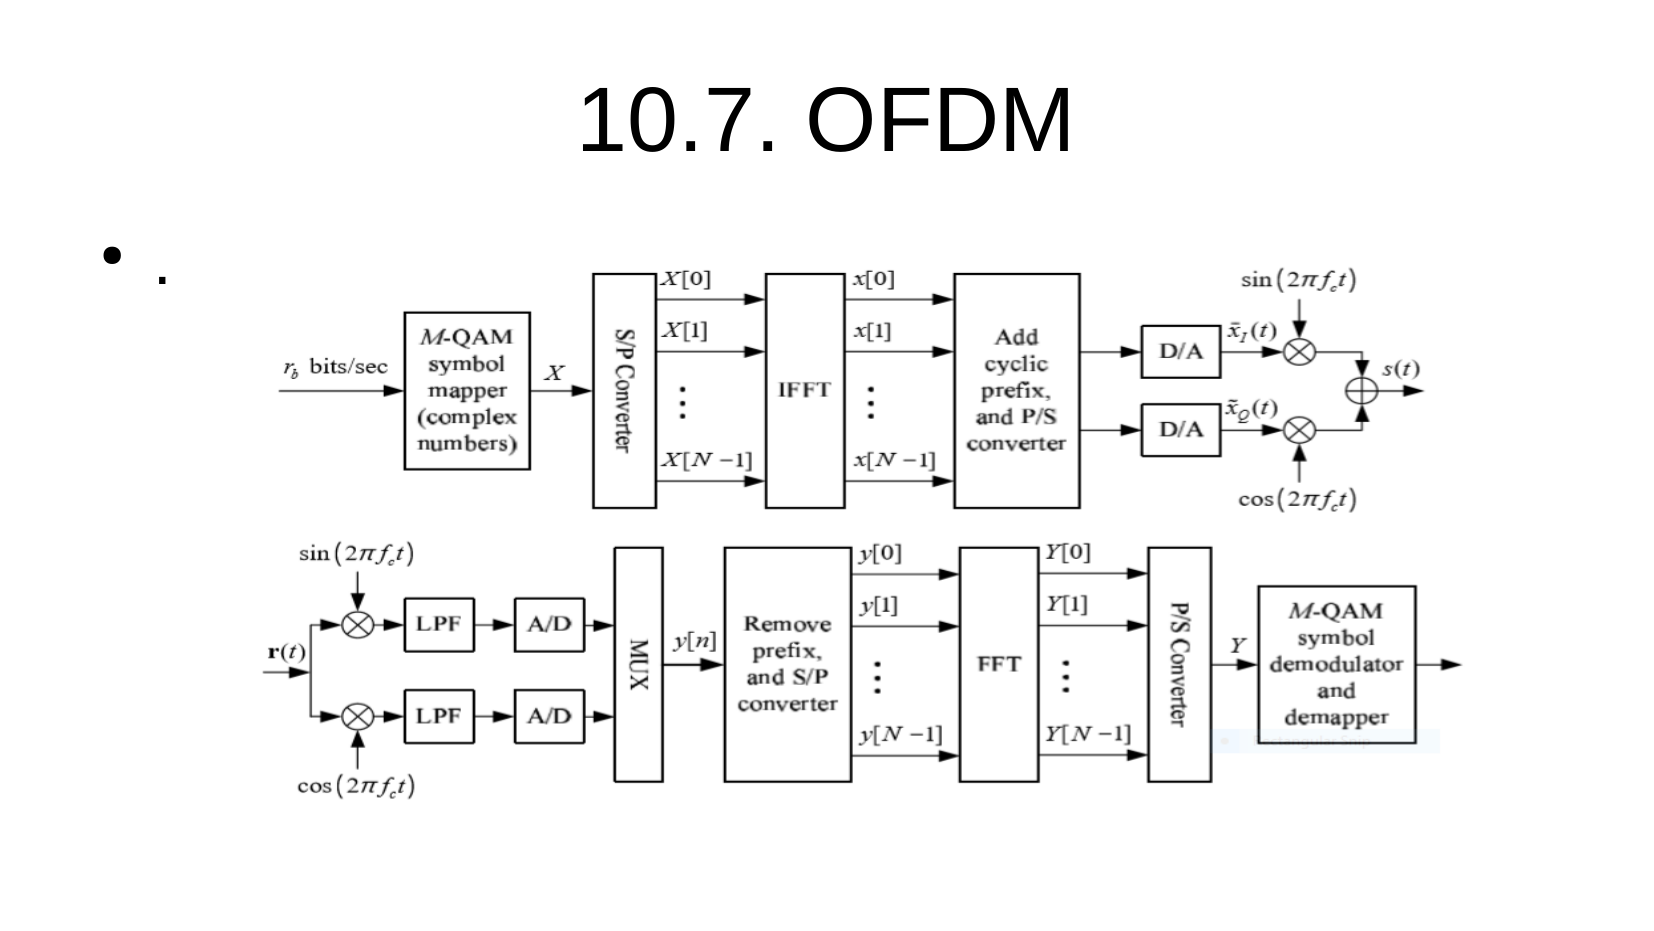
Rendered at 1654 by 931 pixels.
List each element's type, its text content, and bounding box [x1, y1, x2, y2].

list . [82, 217, 1571, 757]
title 10.7. OFDM [82, 37, 1571, 193]
picture [251, 252, 1468, 803]
